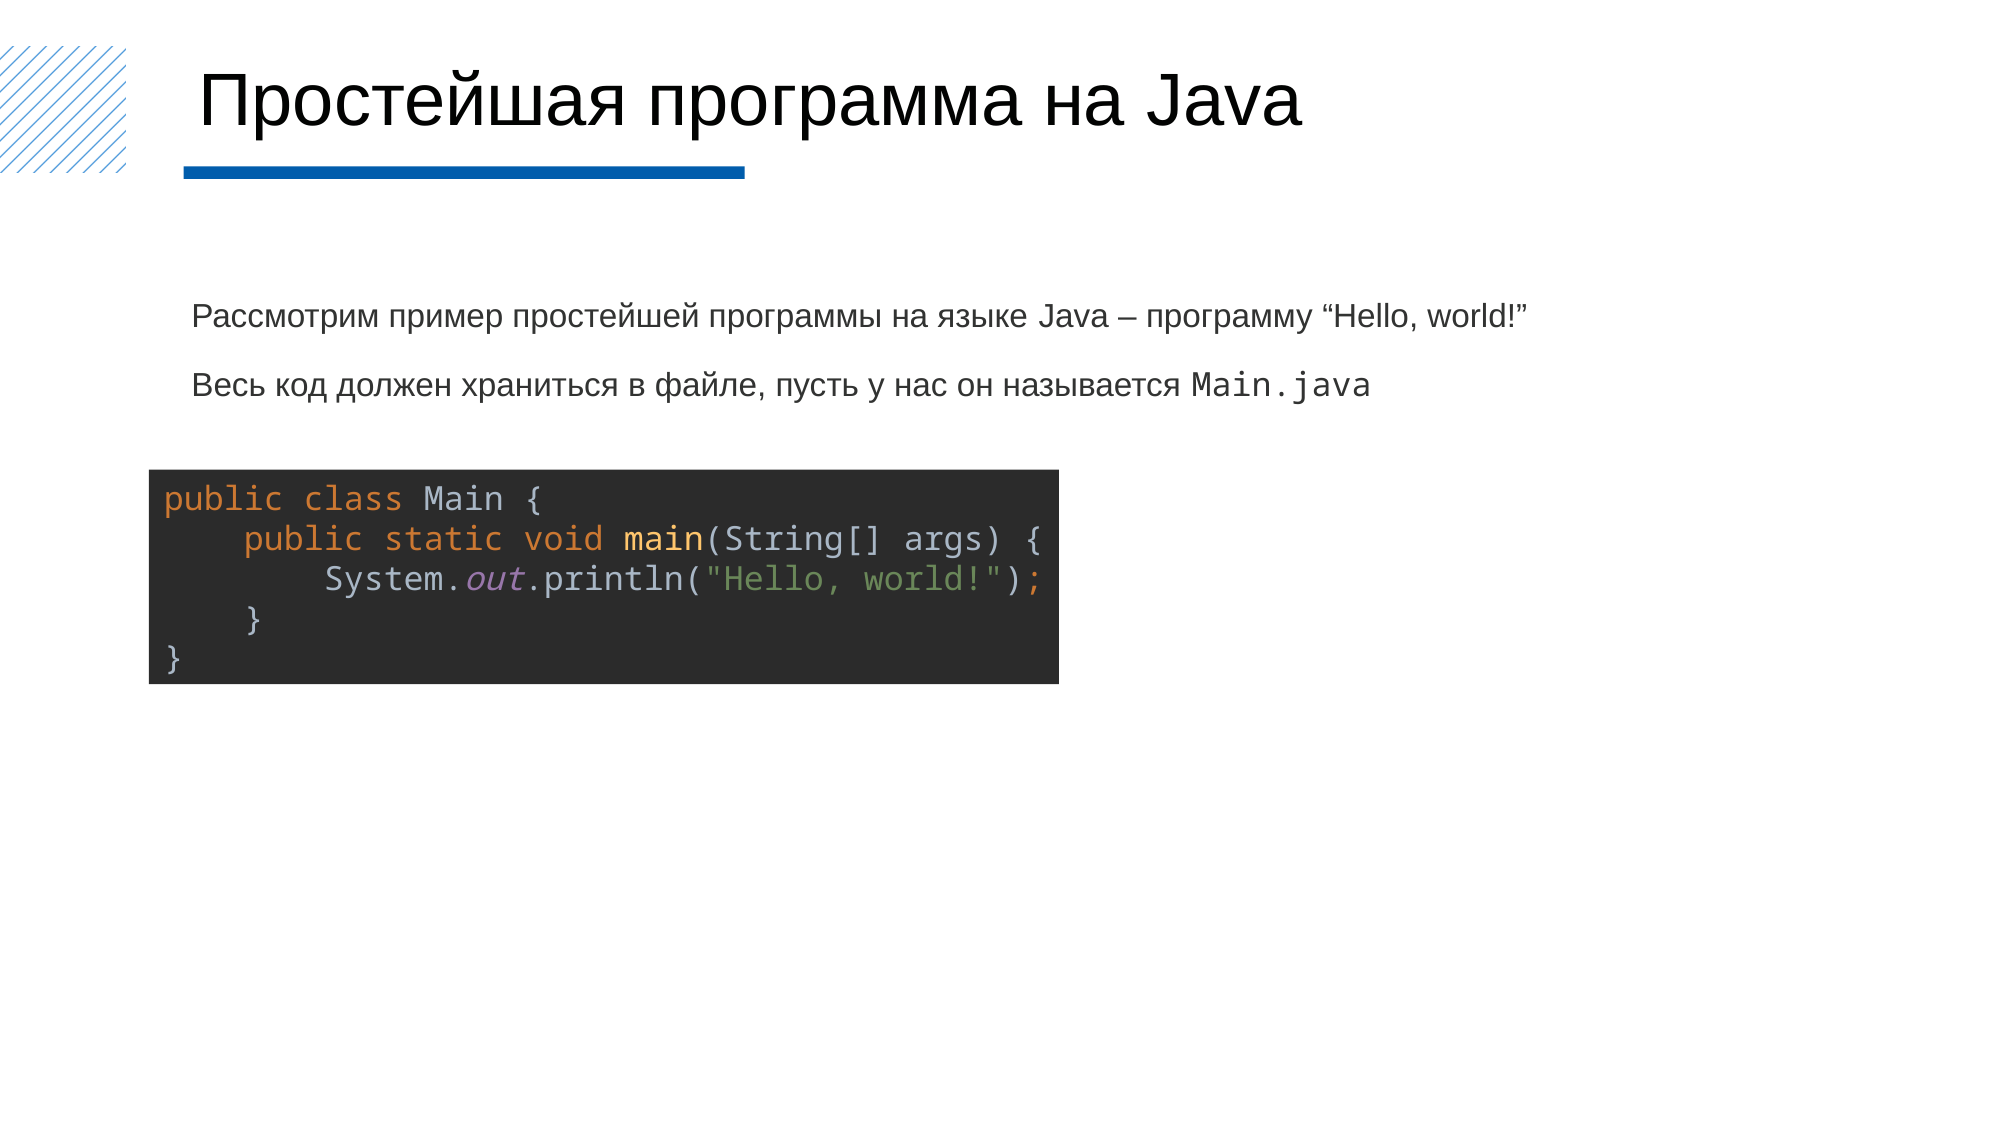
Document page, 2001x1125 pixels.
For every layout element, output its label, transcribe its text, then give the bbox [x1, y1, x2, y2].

list Простейшая программа на Java [183, 58, 1780, 149]
text_box Весь код должен храниться в файле, пусть у нас он называется Main.java [183, 355, 1780, 411]
text_box Рассмотрим пример простейшей программы на языке Java – программу “Hello, world!” [183, 286, 1780, 342]
picture [0, 46, 126, 173]
text_box public class Main { public static void main(String[] args) { System.out.println("Hello, world!"); } } [148, 469, 1059, 685]
